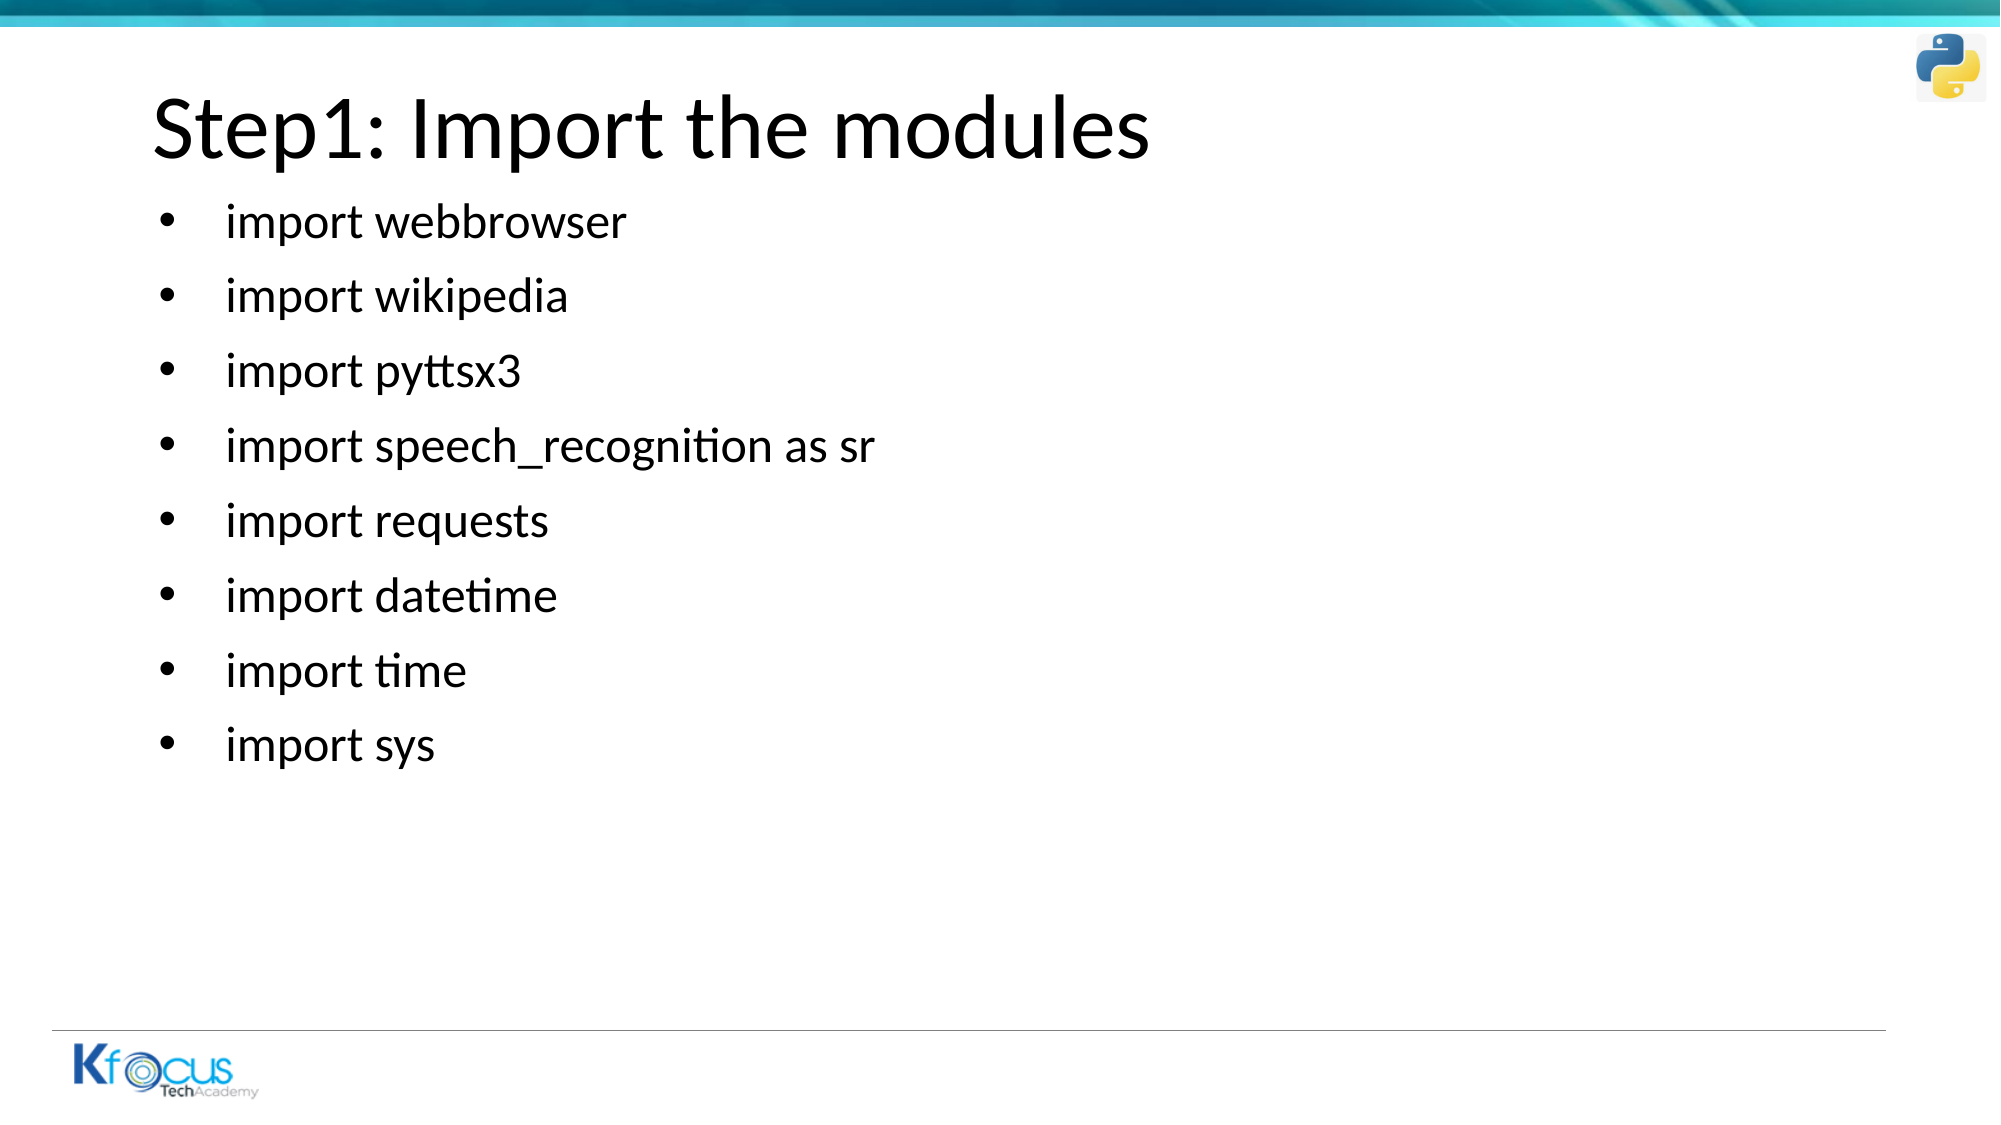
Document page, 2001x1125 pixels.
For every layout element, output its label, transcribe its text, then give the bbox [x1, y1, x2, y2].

picture [0, 0, 2000, 27]
picture [74, 1042, 259, 1108]
list import webbrowser import wikipedia import pyttsx3 import speech_recognition as sr import requests import datetime import time import sys [135, 187, 1861, 819]
title Step1: Import the modules [137, 59, 1863, 188]
picture [1910, 28, 1987, 102]
